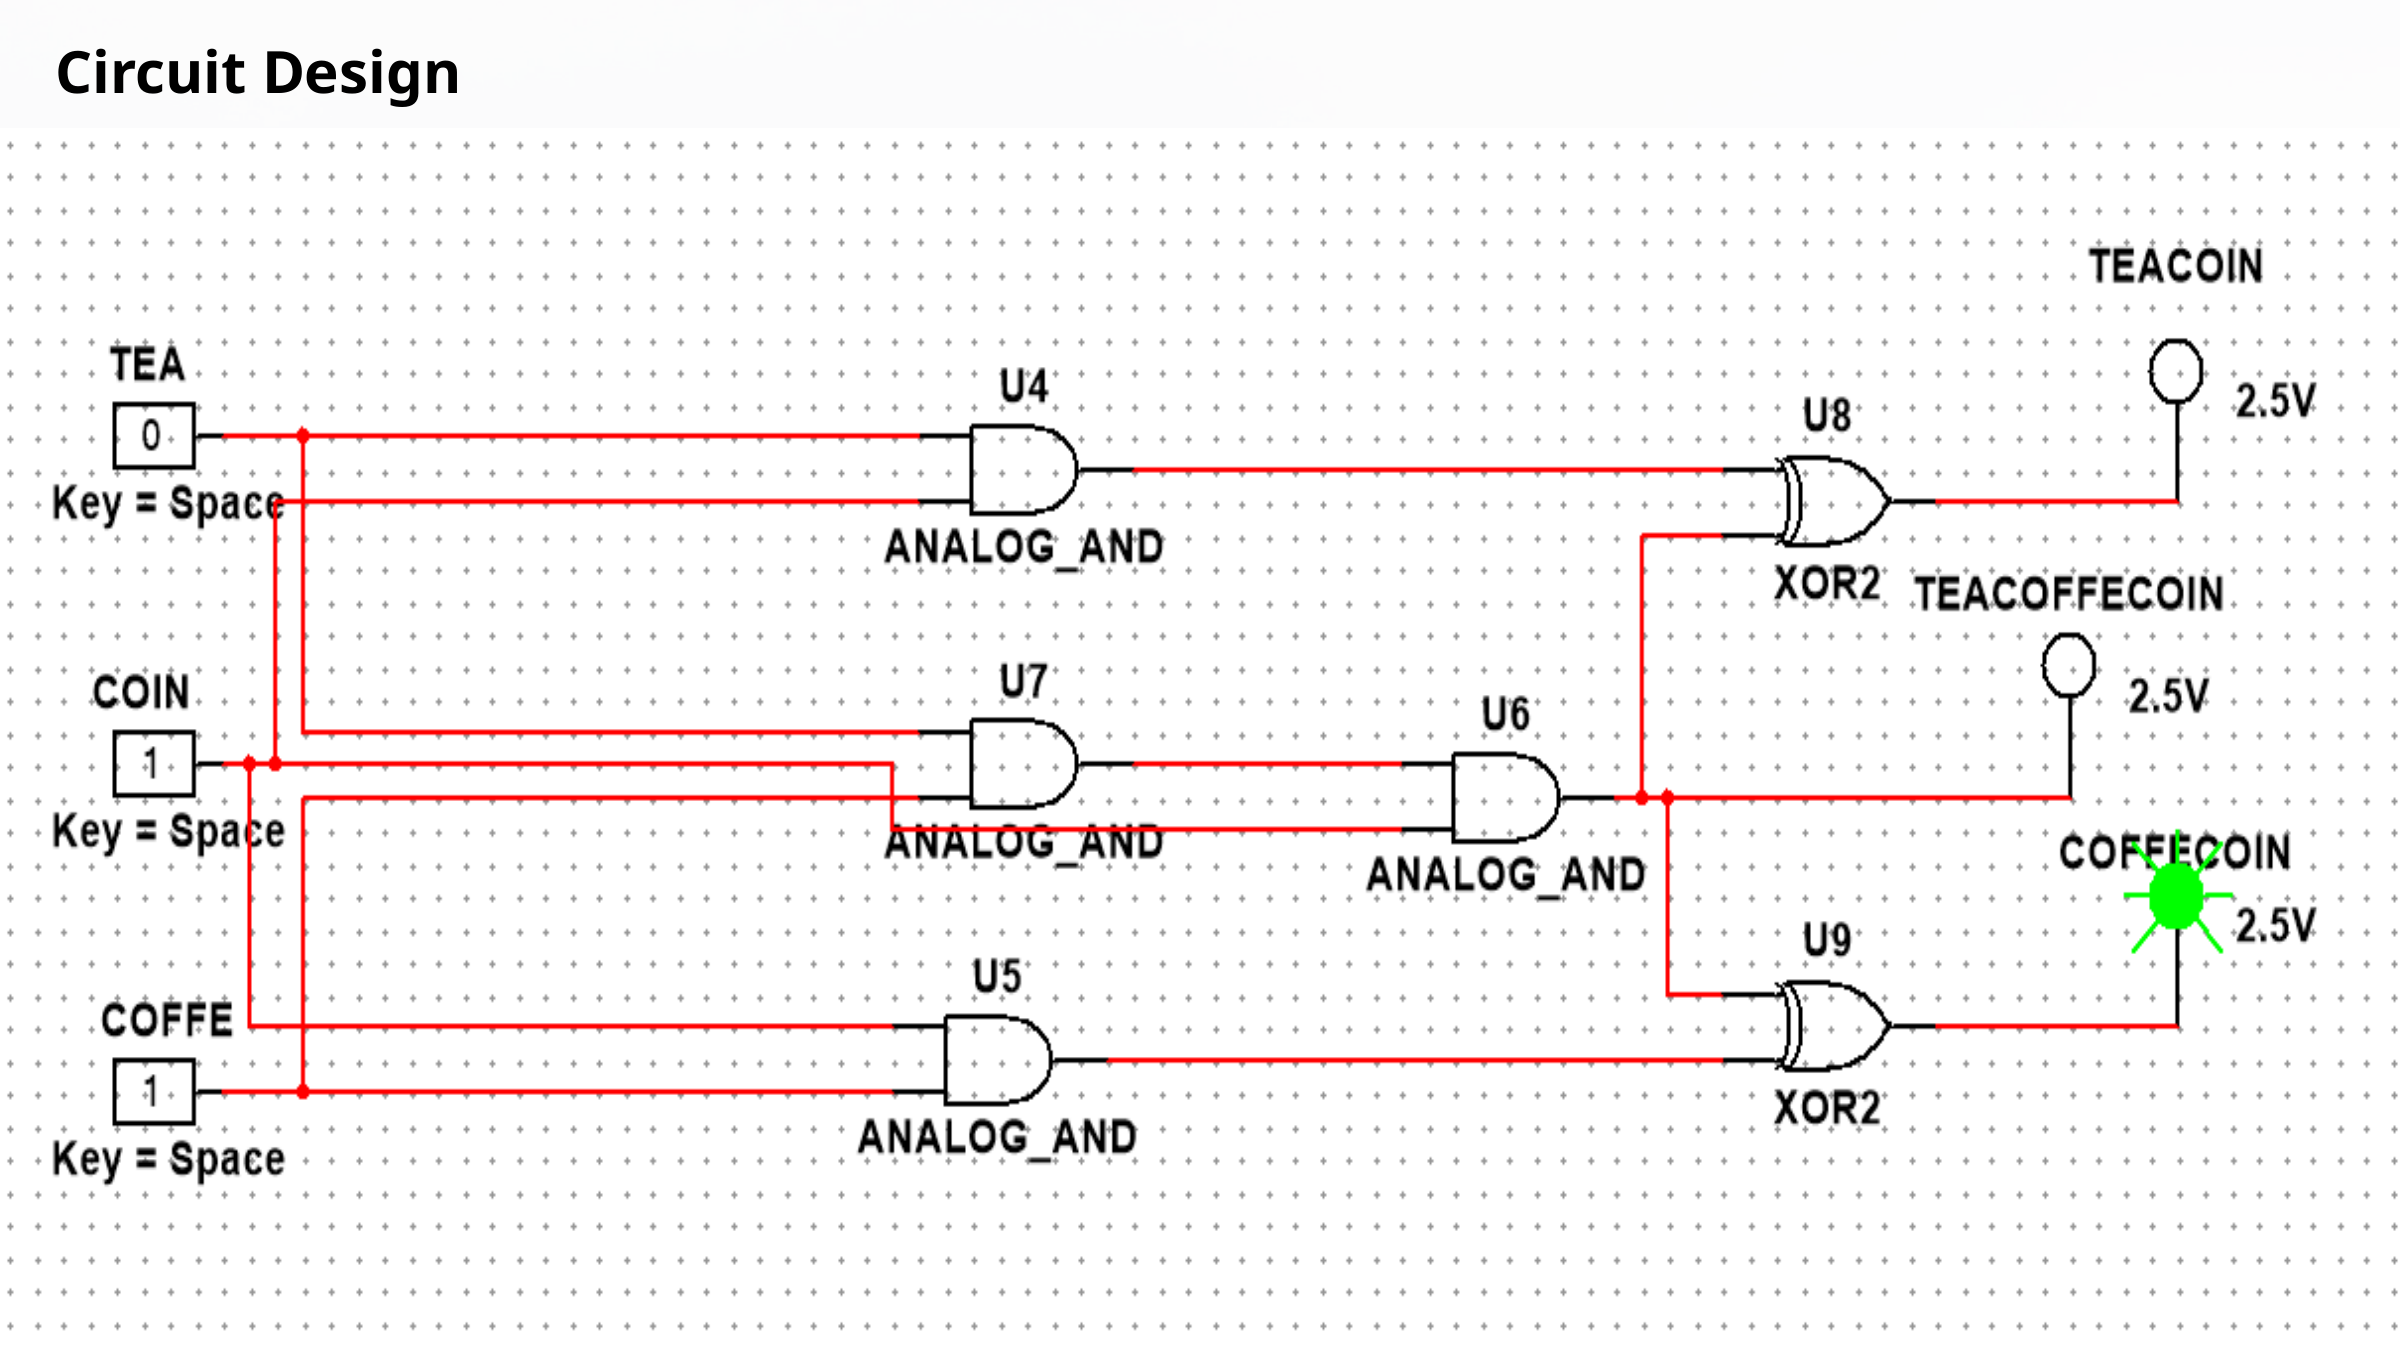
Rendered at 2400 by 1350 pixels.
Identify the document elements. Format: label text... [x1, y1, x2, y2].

text_box Circuit Design [0, 25, 517, 113]
picture [0, 128, 2400, 1350]
